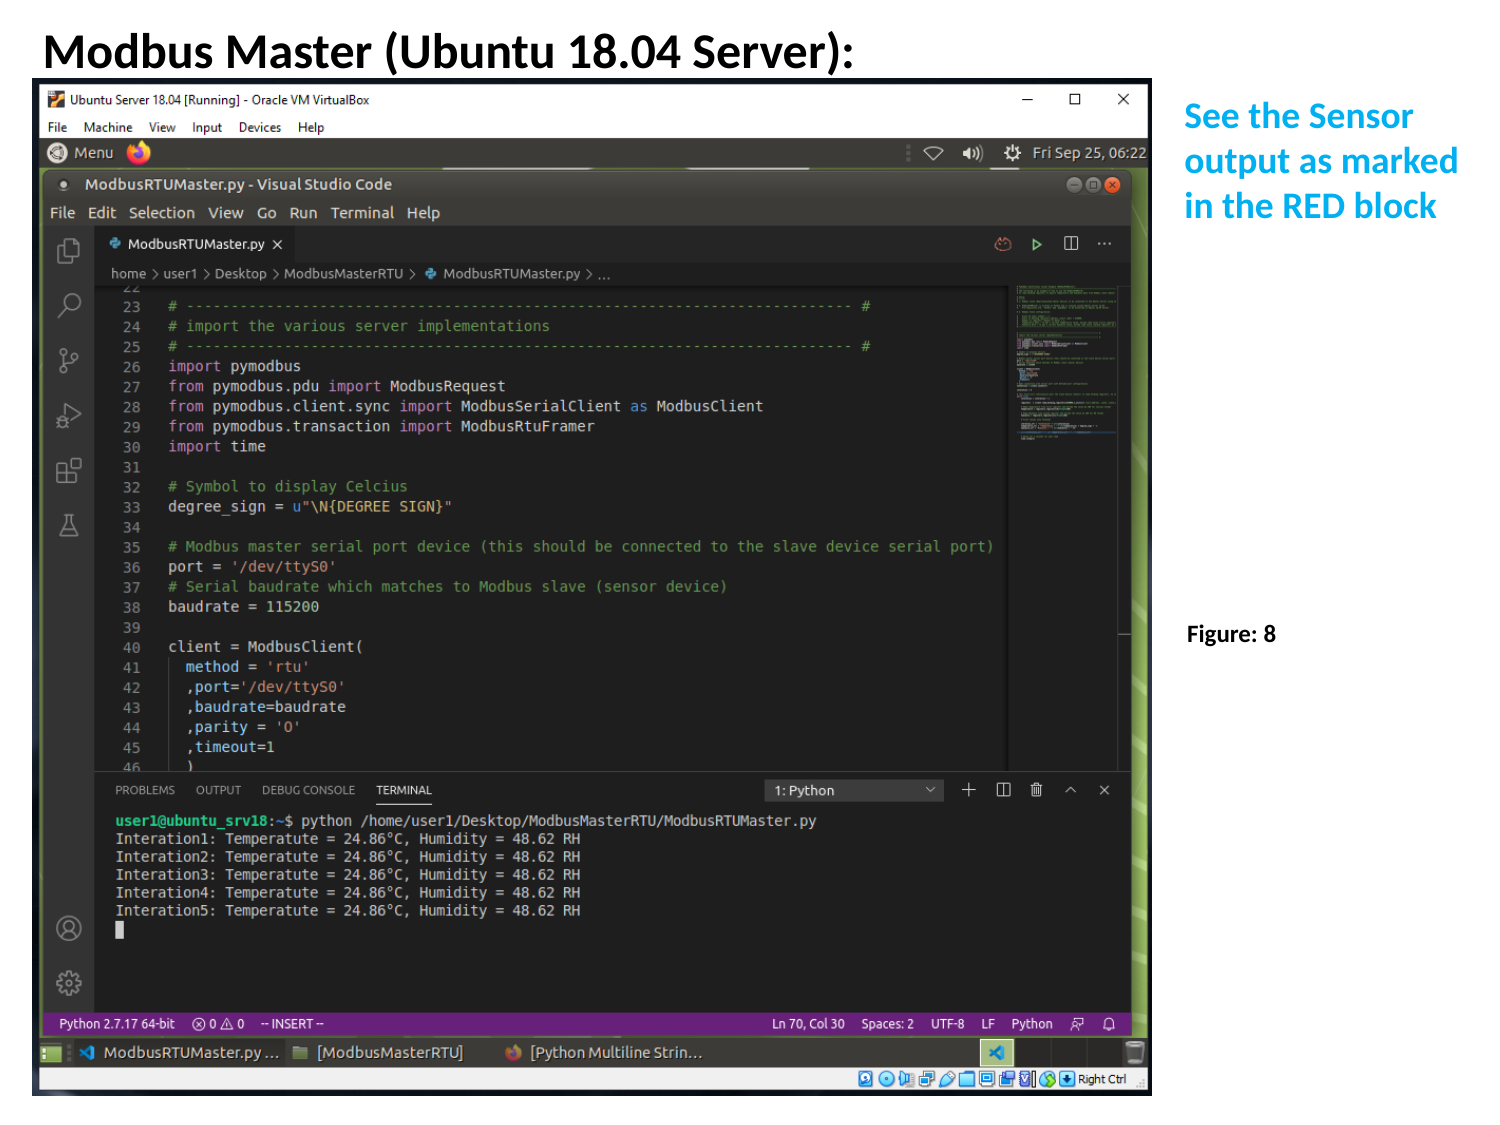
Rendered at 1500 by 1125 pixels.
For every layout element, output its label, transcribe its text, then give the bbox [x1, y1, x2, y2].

picture [32, 77, 1152, 1096]
title Modbus Master (Ubuntu 18.04 Server): [27, 19, 1424, 79]
text_box See the Sensor output as marked in the RED block [1169, 83, 1489, 234]
text_box Figure: 8 [1172, 609, 1329, 655]
